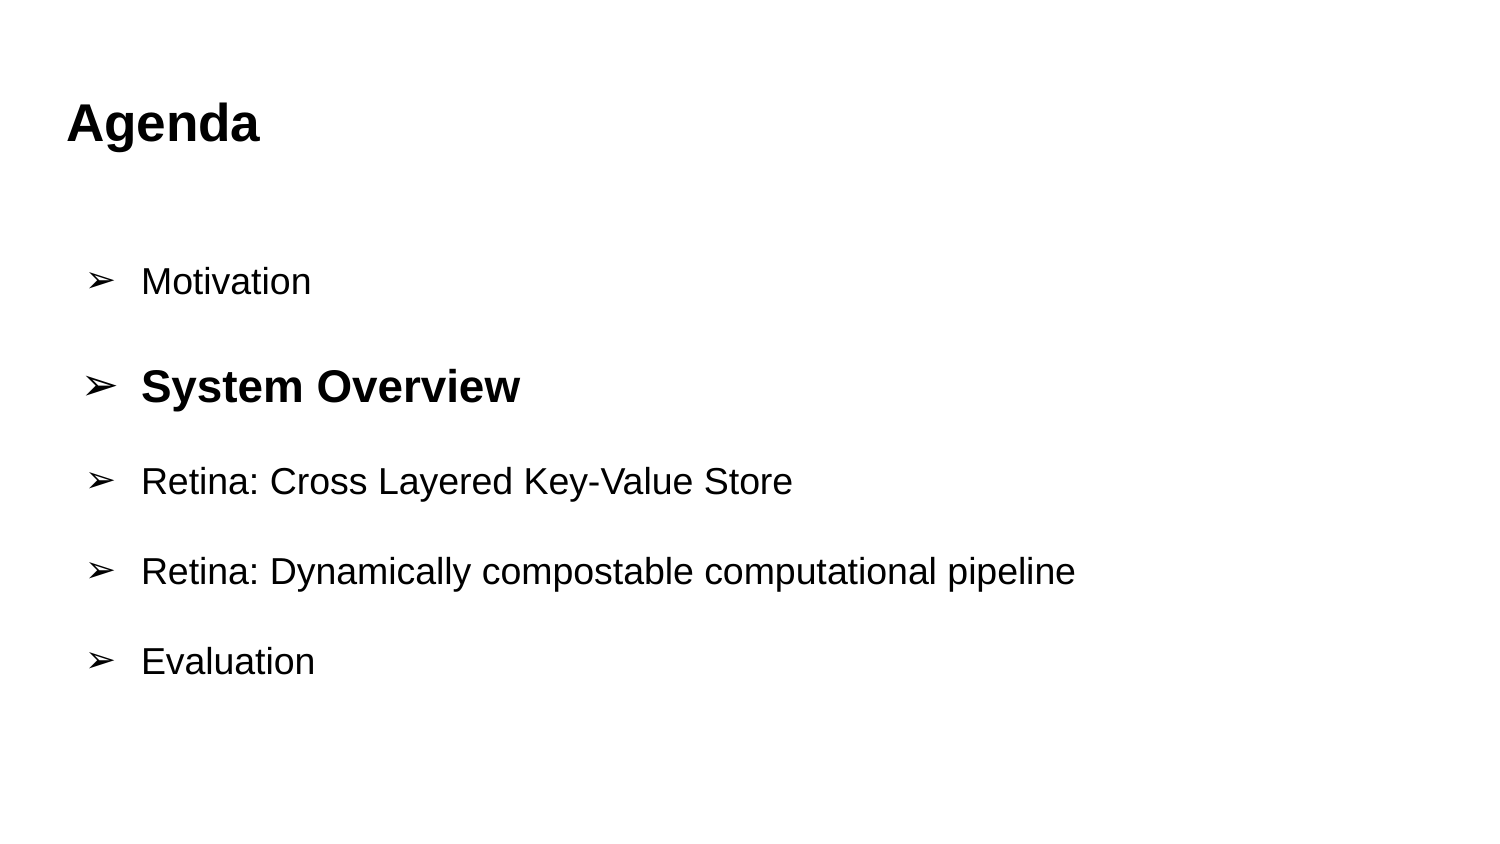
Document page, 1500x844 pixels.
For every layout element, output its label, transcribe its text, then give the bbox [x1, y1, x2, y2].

list Motivation System Overview Retina: Cross Layered Key-Value Store Retina: Dynamically compostable computational pipeline Evaluation [51, 166, 1449, 728]
title Agenda [51, 72, 1449, 166]
